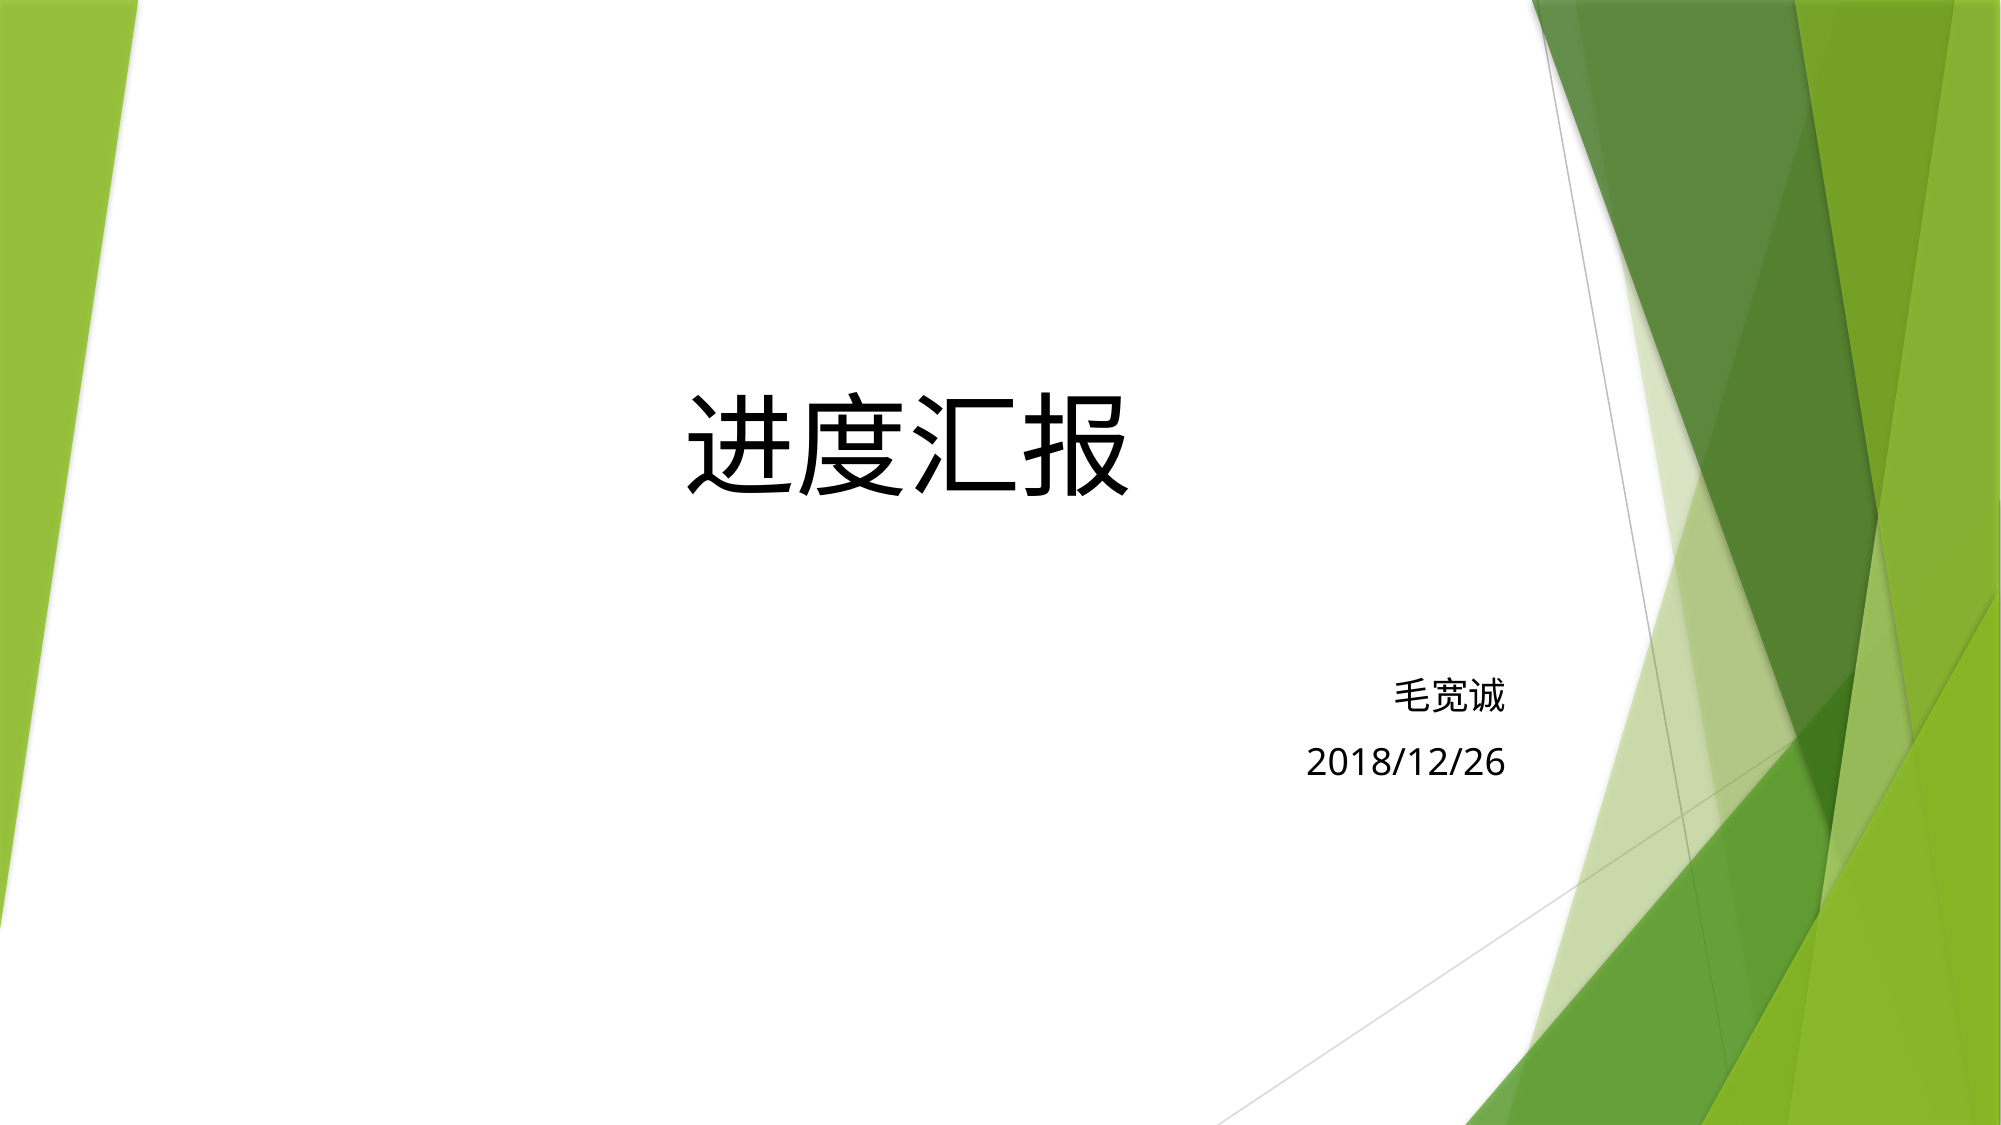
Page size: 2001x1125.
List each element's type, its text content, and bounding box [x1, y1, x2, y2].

subtitle 毛宽诚 2018/12/26 [247, 664, 1522, 845]
title 进度汇报 [495, 323, 1321, 518]
